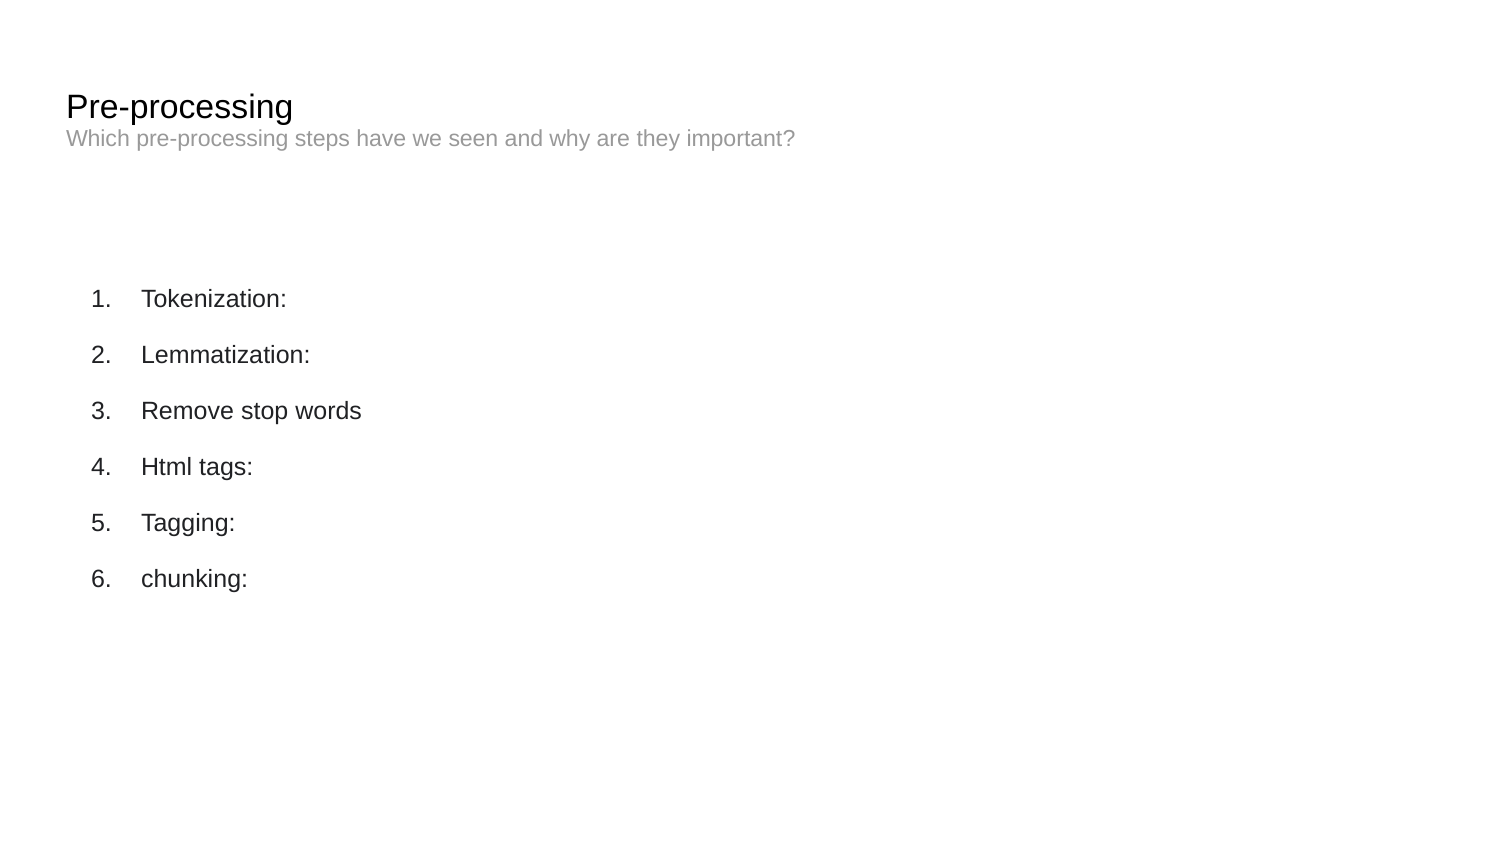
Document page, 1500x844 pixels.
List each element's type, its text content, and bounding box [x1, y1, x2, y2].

title Pre-processing Which pre-processing steps have we seen and why are they important? [51, 72, 1449, 167]
list Tokenization: Lemmatization: Remove stop words Html tags: Tagging: chunking: [51, 189, 1449, 750]
